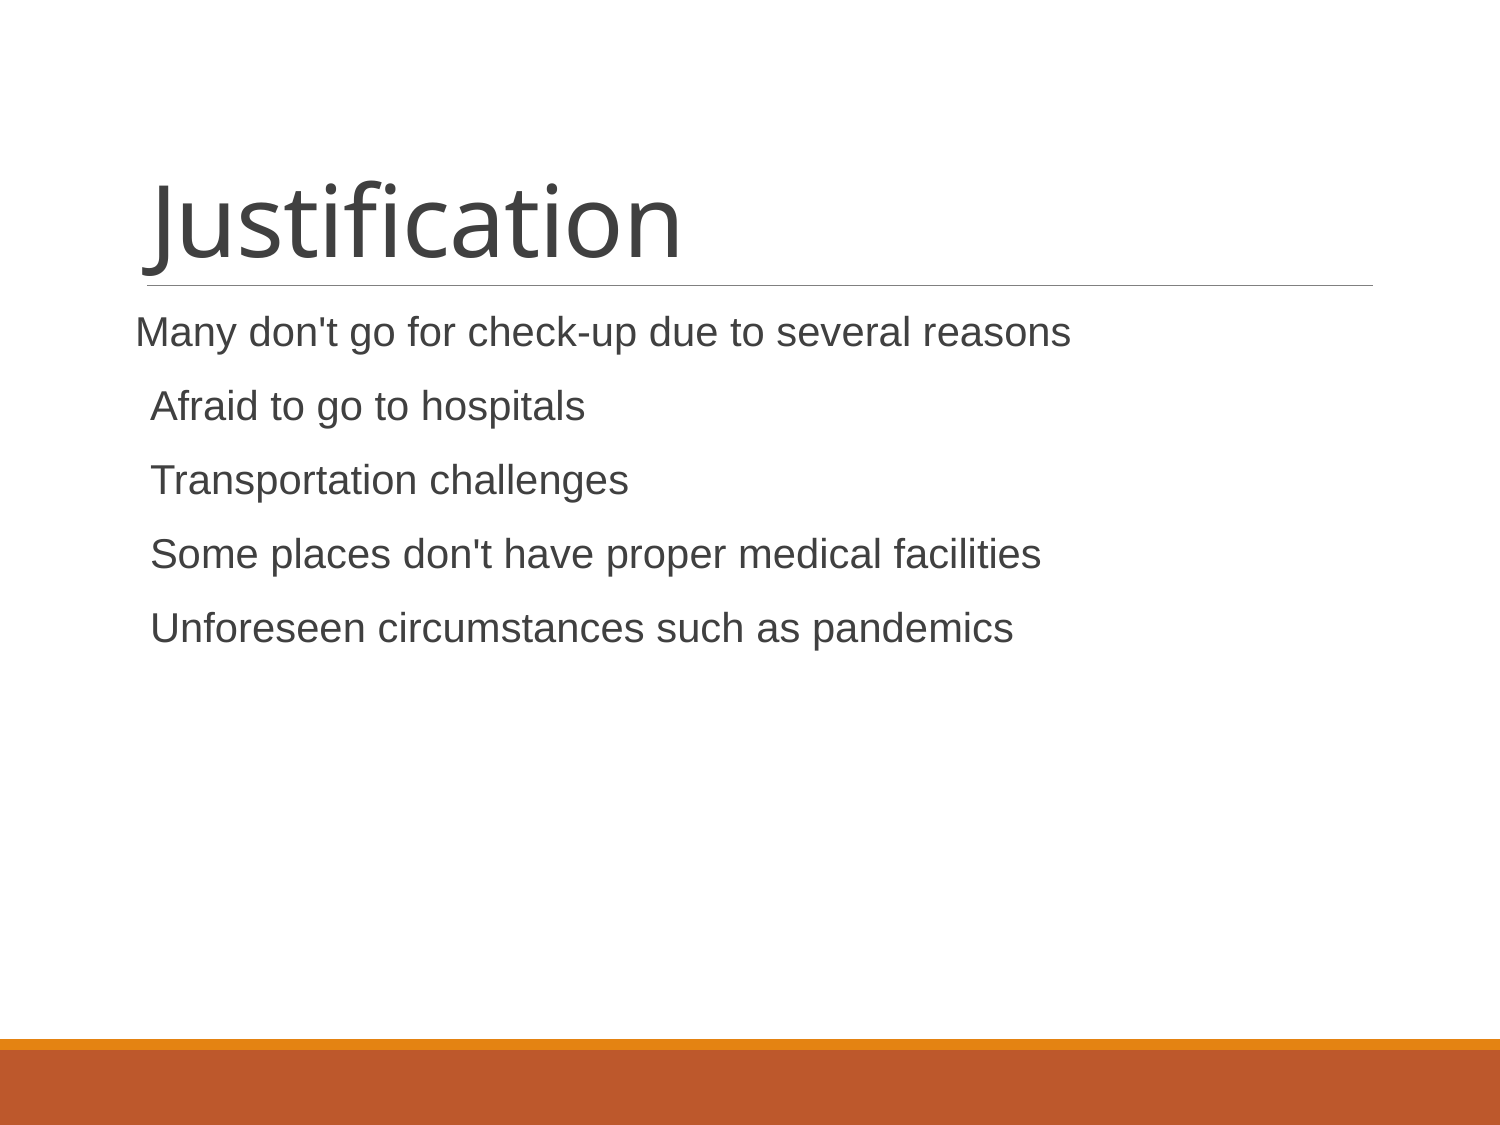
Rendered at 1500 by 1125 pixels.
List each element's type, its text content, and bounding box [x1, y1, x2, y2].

title Justification [135, 47, 1373, 285]
list Many don't go for check-up due to several reasons Afraid to go to hospitals Transportation challenges Some places don't have proper medical facilities Unforeseen circumstances such as pandemics [135, 302, 1373, 963]
